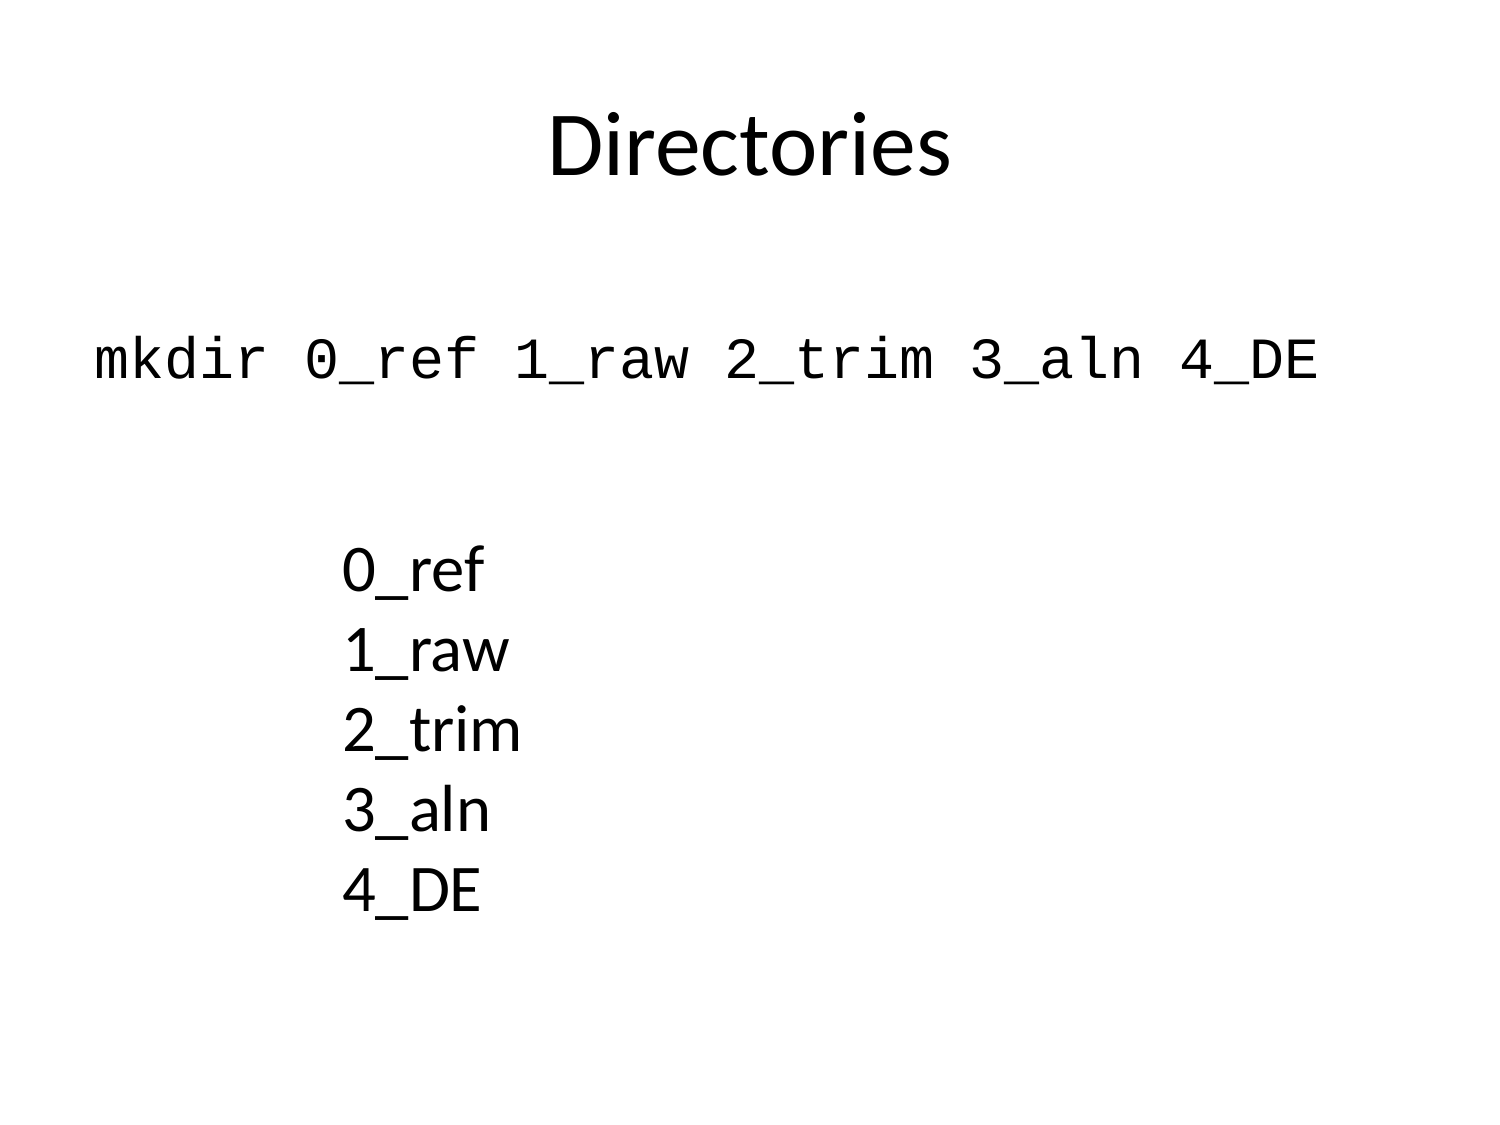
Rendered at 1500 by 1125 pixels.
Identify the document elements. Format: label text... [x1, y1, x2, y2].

text_box mkdir 0_ref 1_raw 2_trim 3_aln 4_DE [79, 312, 1335, 398]
text_box 0_ref 1_raw 2_trim 3_aln 4_DE [327, 517, 750, 932]
title Directories [75, 45, 1425, 233]
